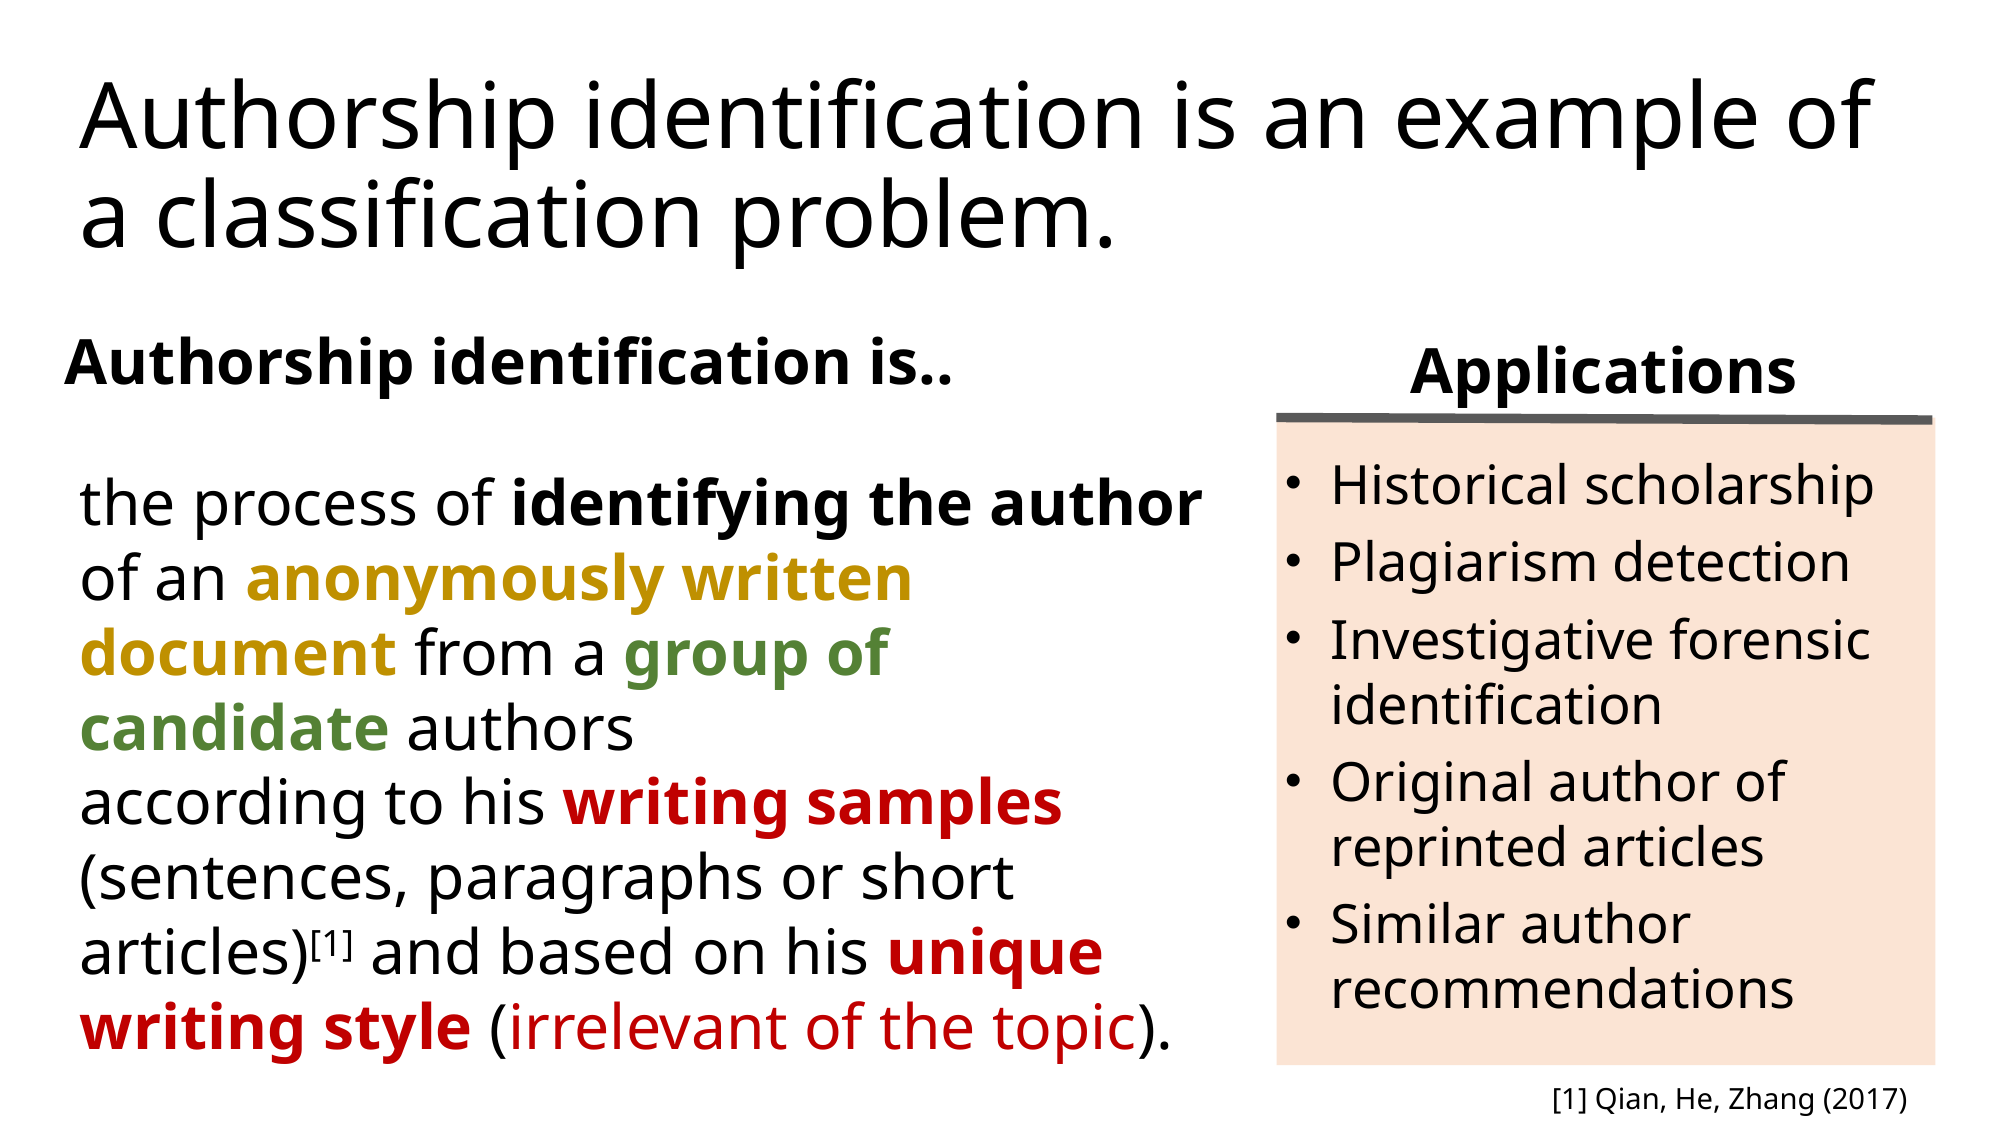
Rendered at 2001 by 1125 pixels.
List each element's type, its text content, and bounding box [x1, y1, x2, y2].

text_box [1] Qian, He, Zhang (2017) [1536, 1067, 2000, 1125]
text_box the process of identifying the author of an anonymously written document from a group of candidate authors according to his writing samples (sentences, paragraphs or short articles)[1] and based on his unique writing style (irrelevant of the topic). [64, 455, 1222, 1070]
text_box Authorship identification is.. [64, 321, 1167, 410]
title Authorship identification is an example of a classification problem. [64, 59, 1936, 278]
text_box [1276, 330, 1936, 1066]
